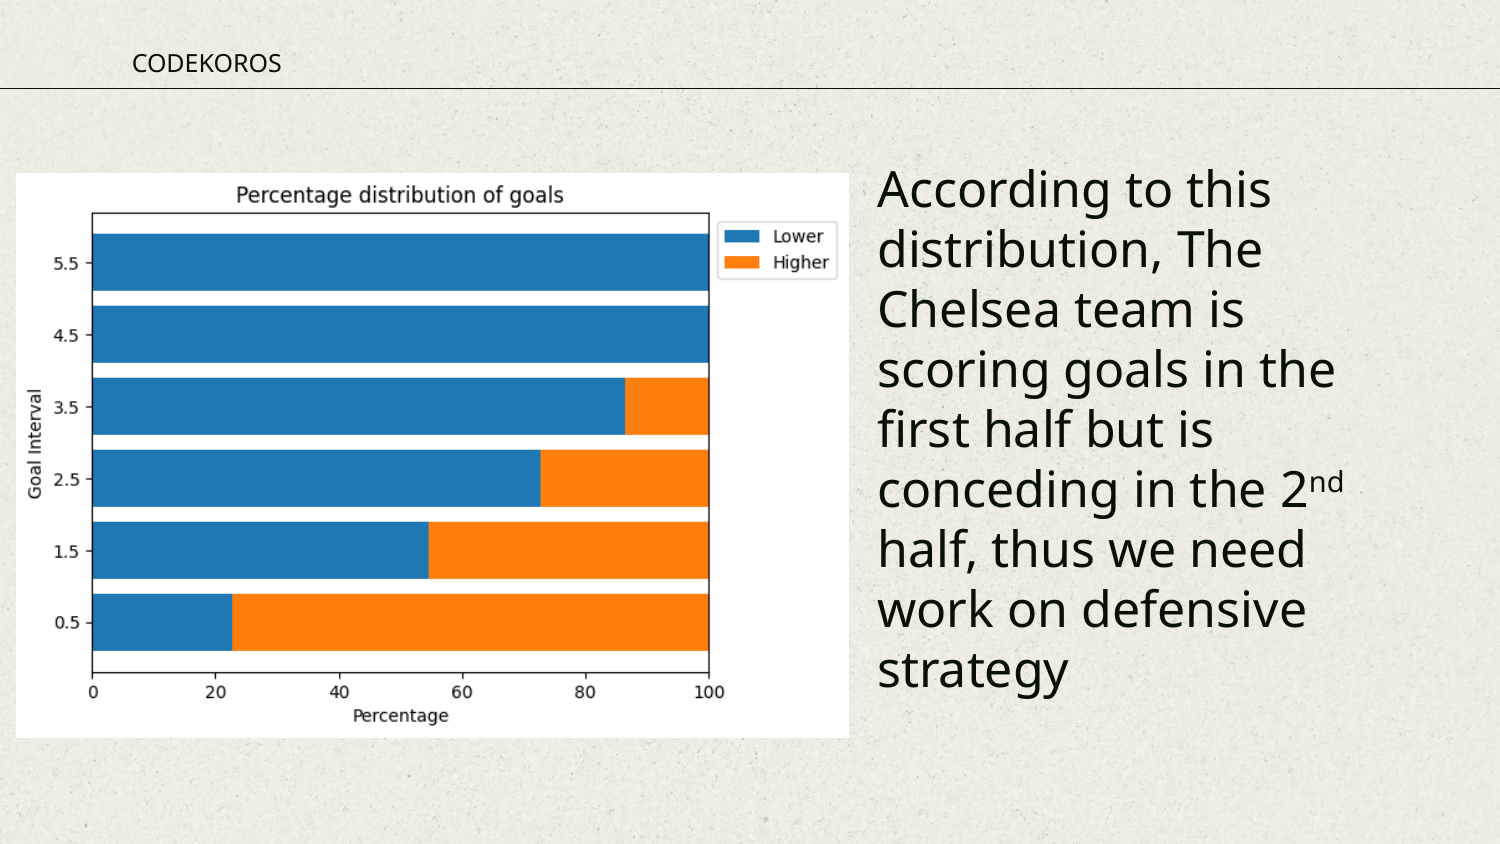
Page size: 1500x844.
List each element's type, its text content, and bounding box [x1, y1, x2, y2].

text_box [854, 366, 862, 451]
text_box CODEKOROS [116, 37, 388, 89]
title According to this distribution, The Chelsea team is scoring goals in the first half but is conceding in the 2nd half, thus we need work on defensive strategy [862, 141, 1402, 769]
picture [16, 173, 850, 738]
